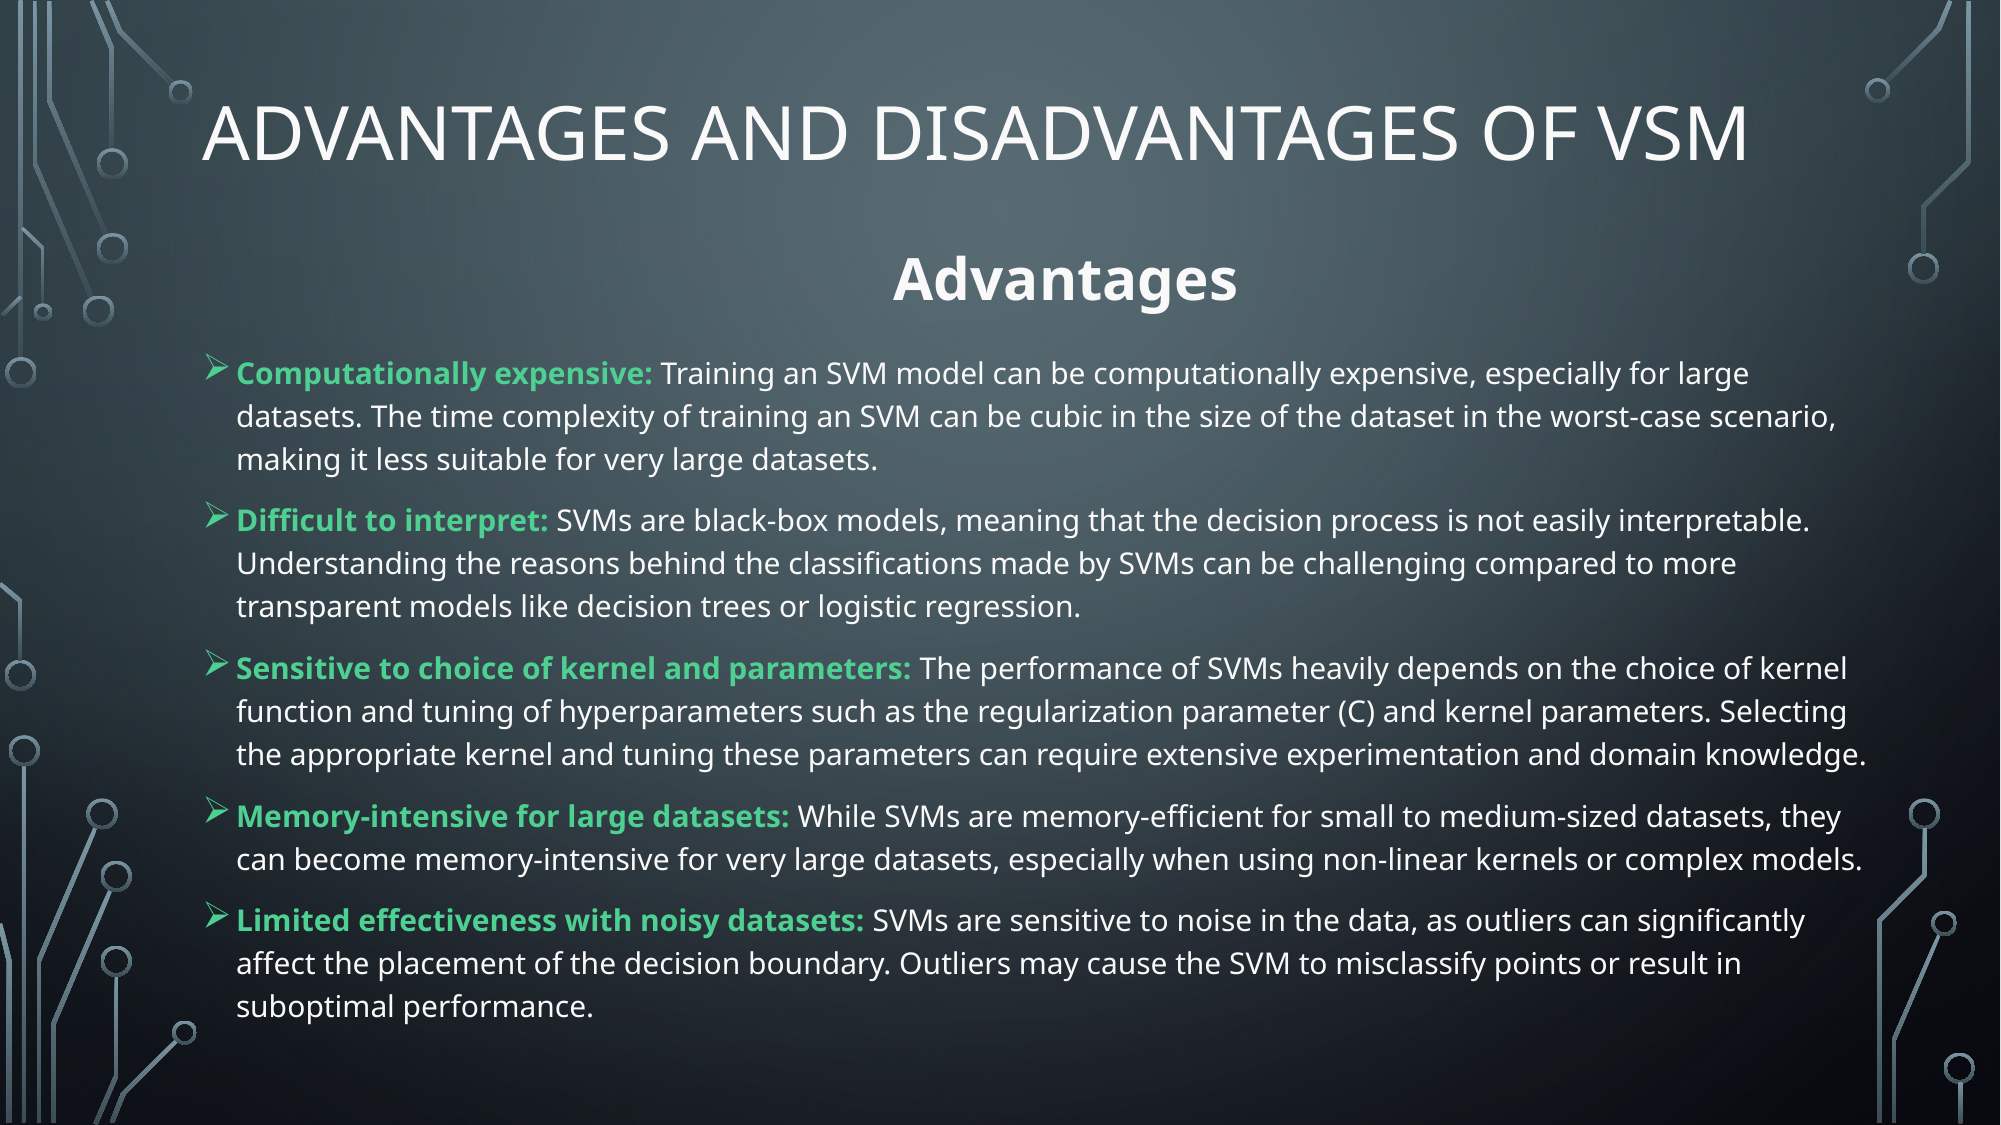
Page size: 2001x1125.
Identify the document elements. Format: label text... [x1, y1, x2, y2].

title Advantages and disadvantages of vsm [187, 14, 1813, 258]
list Computationally expensive: Training an SVM model can be computationally expensive, especially for large datasets. The time complexity of training an SVM can be cubic in the size of the dataset in the worst-case scenario, making it less suitable for very large datasets. Difficult to interpret: SVMs are black-box models, meaning that the decision process is not easily interpretable. Understanding the reasons behind the classifications made by SVMs can be challenging compared to more transparent models like decision trees or logistic regression. Sensitive to choice of kernel and parameters: The performance of SVMs heavily depends on the choice of kernel function and tuning of hyperparameters such as the regularization parameter (C) and kernel parameters. Selecting the appropriate kernel and tuning these parameters can require extensive experimentation and domain knowledge. Memory-intensive for large datasets: While SVMs are memory-efficient for small to medium-sized datasets, they can become memory-intensive for very large datasets, especially when using non-linear kernels or complex models. Limited effectiveness with noisy datasets: SVMs are sensitive to noise in the data, as outliers can significantly affect the placement of the decision boundary. Outliers may cause the SVM to misclassify points or result in suboptimal performance. [187, 339, 1884, 1102]
text_box Advantages [878, 220, 1692, 340]
